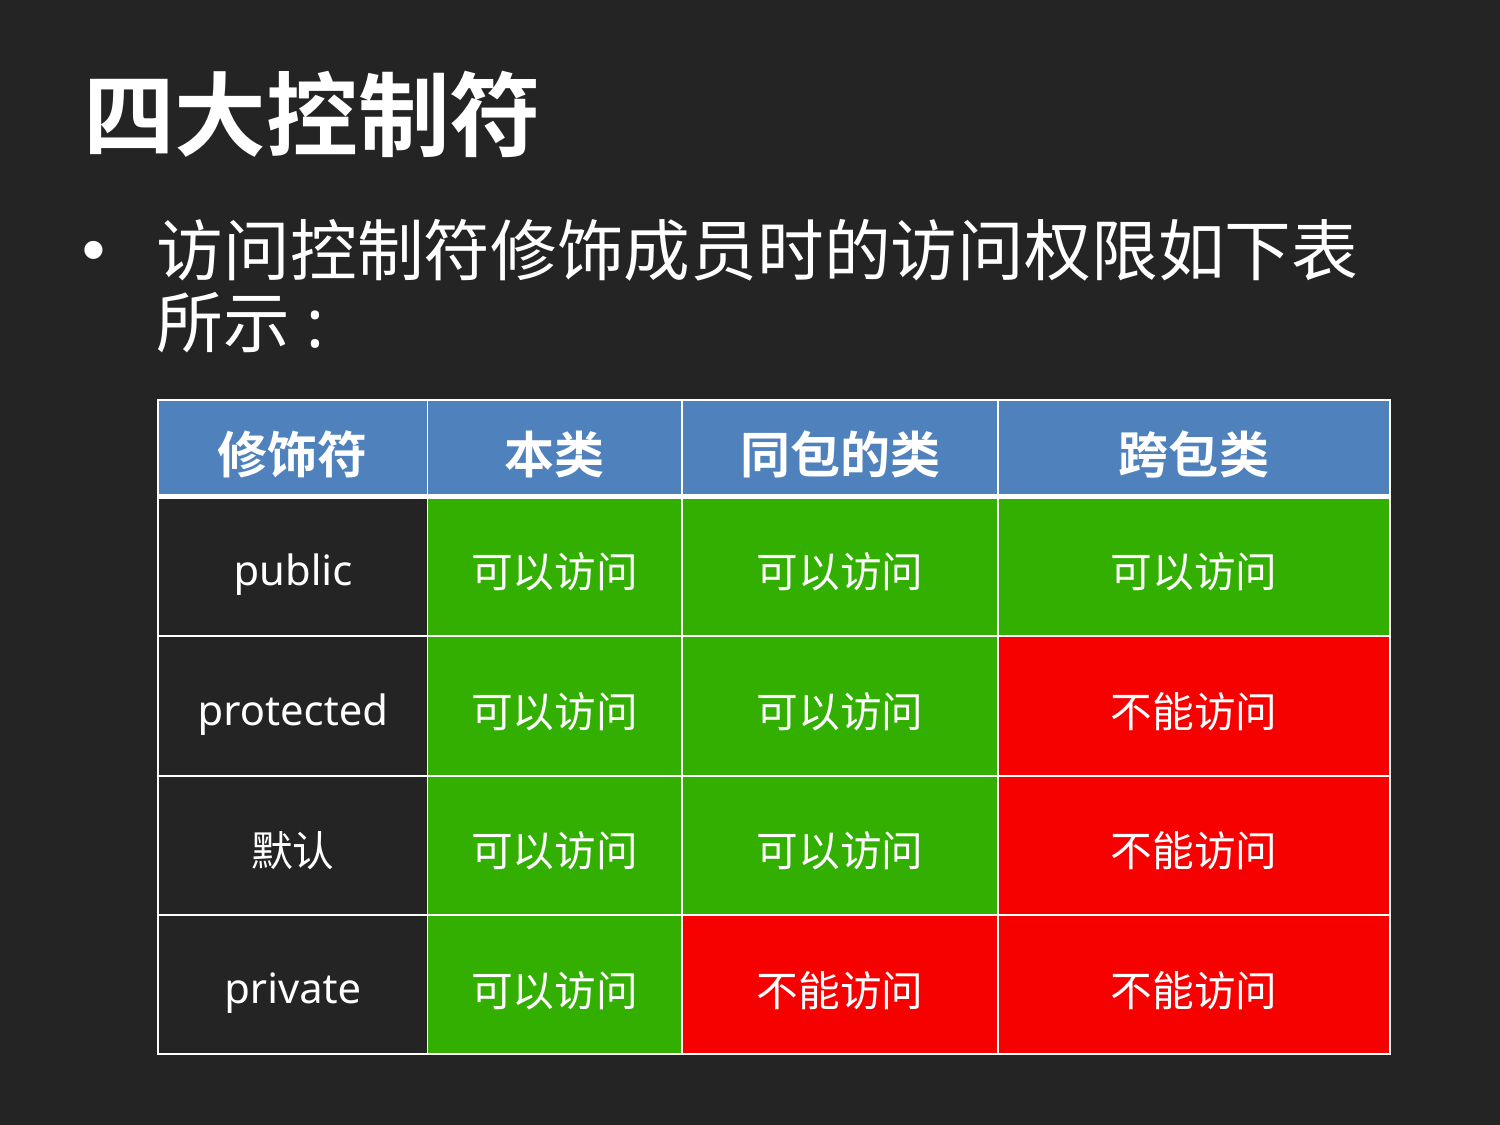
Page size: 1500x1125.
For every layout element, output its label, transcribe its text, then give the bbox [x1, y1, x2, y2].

table_cell 可以访问 [683, 499, 997, 635]
table_cell 可以访问 [683, 777, 997, 914]
table_cell 不能访问 [683, 916, 997, 1053]
table_cell 不能访问 [999, 637, 1389, 775]
table_header 跨包类 [999, 401, 1389, 494]
table_cell 不能访问 [999, 916, 1389, 1053]
list 访问控制符修饰成员时的访问权限如下表所示: [66, 210, 1433, 1044]
title 四大控制符 [68, 35, 1432, 192]
table_cell 可以访问 [428, 637, 681, 775]
table_cell protected [159, 637, 427, 775]
table_cell 可以访问 [428, 499, 681, 635]
table_cell 可以访问 [428, 777, 681, 914]
table_cell 默认 [159, 777, 427, 914]
table_cell 不能访问 [999, 777, 1389, 914]
table_cell 可以访问 [683, 637, 997, 775]
table_header 修饰符 [159, 401, 427, 494]
table_header 本类 [428, 401, 681, 494]
table_cell 可以访问 [428, 916, 681, 1053]
table_header 同包的类 [683, 401, 997, 494]
table_cell 可以访问 [999, 499, 1389, 635]
table_cell private [159, 916, 427, 1053]
table_cell public [159, 499, 427, 635]
